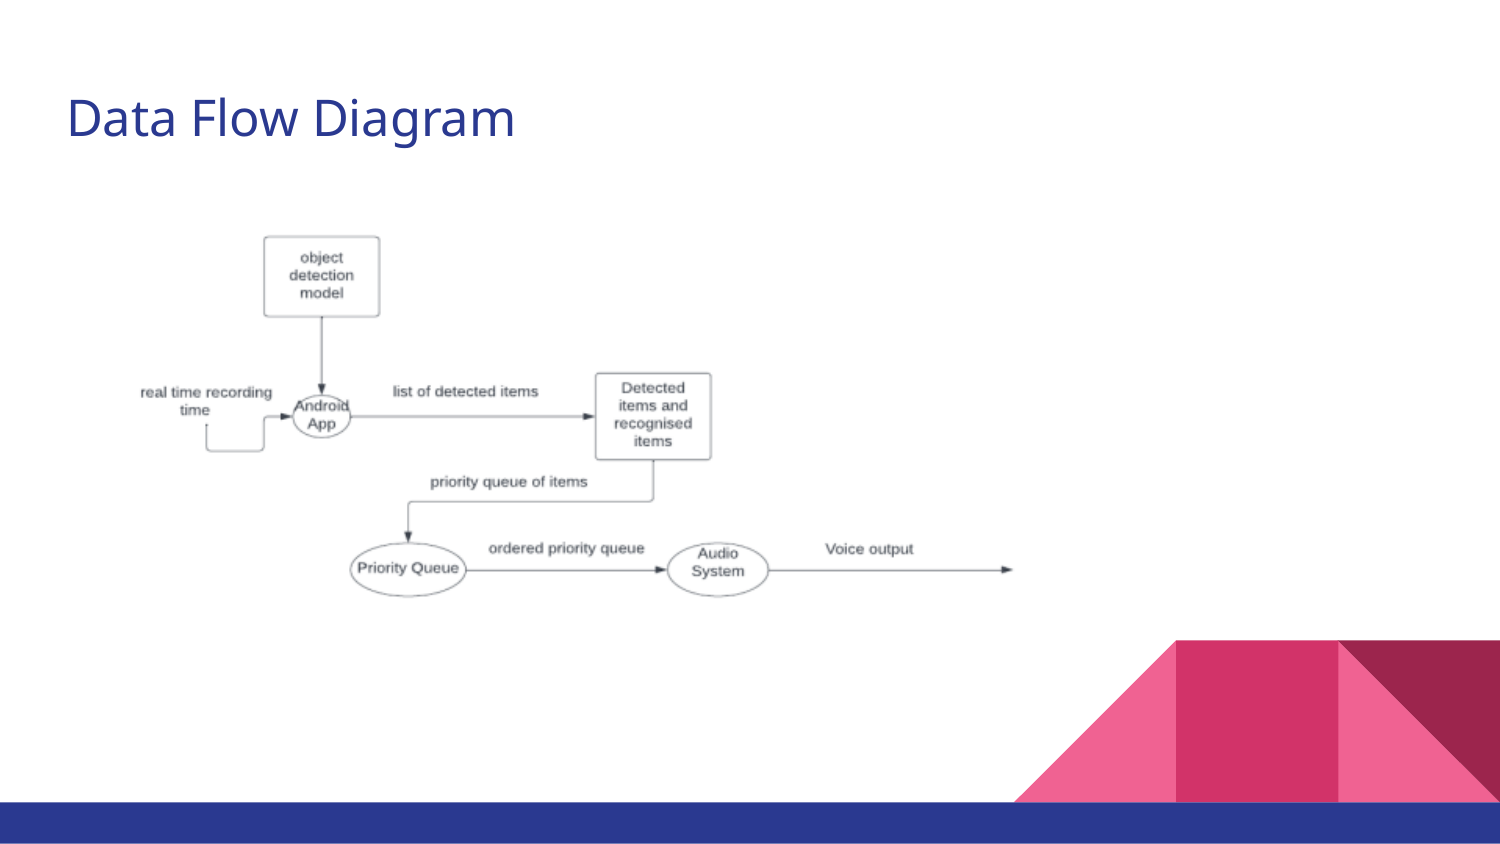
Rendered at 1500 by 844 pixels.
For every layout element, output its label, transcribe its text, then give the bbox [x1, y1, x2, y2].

picture [65, 215, 1077, 629]
title Data Flow Diagram [51, 67, 1449, 167]
